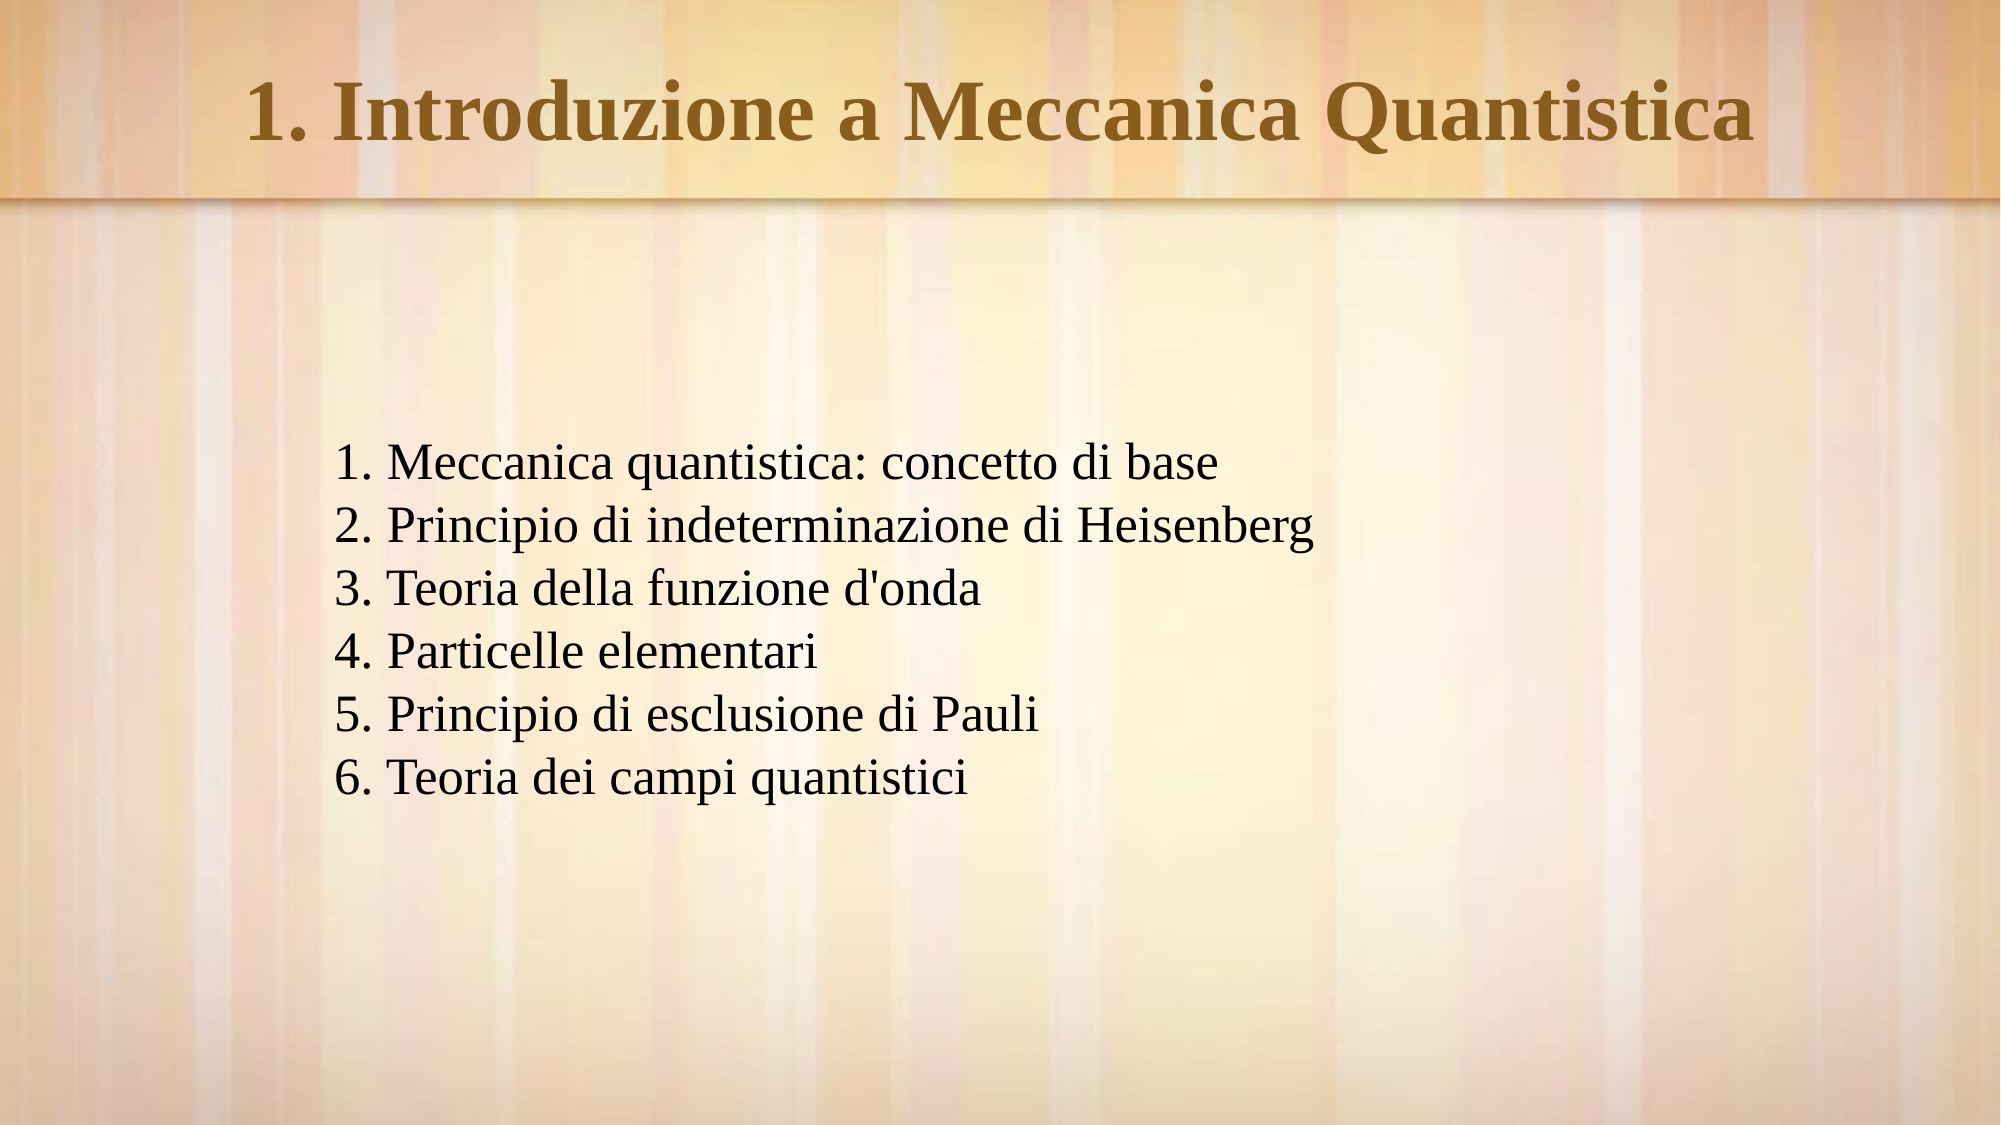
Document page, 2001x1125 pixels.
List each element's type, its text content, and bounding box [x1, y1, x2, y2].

title 1. Introduzione a Meccanica Quantistica [151, 19, 1849, 192]
text_box 1. Meccanica quantistica: concetto di base 2. Principio di indeterminazione di Heisenberg 3. Teoria della funzione d'onda 4. Particelle elementari 5. Principio di esclusione di Pauli 6. Teoria dei campi quantistici [319, 374, 1331, 813]
picture [0, 0, 2001, 1125]
